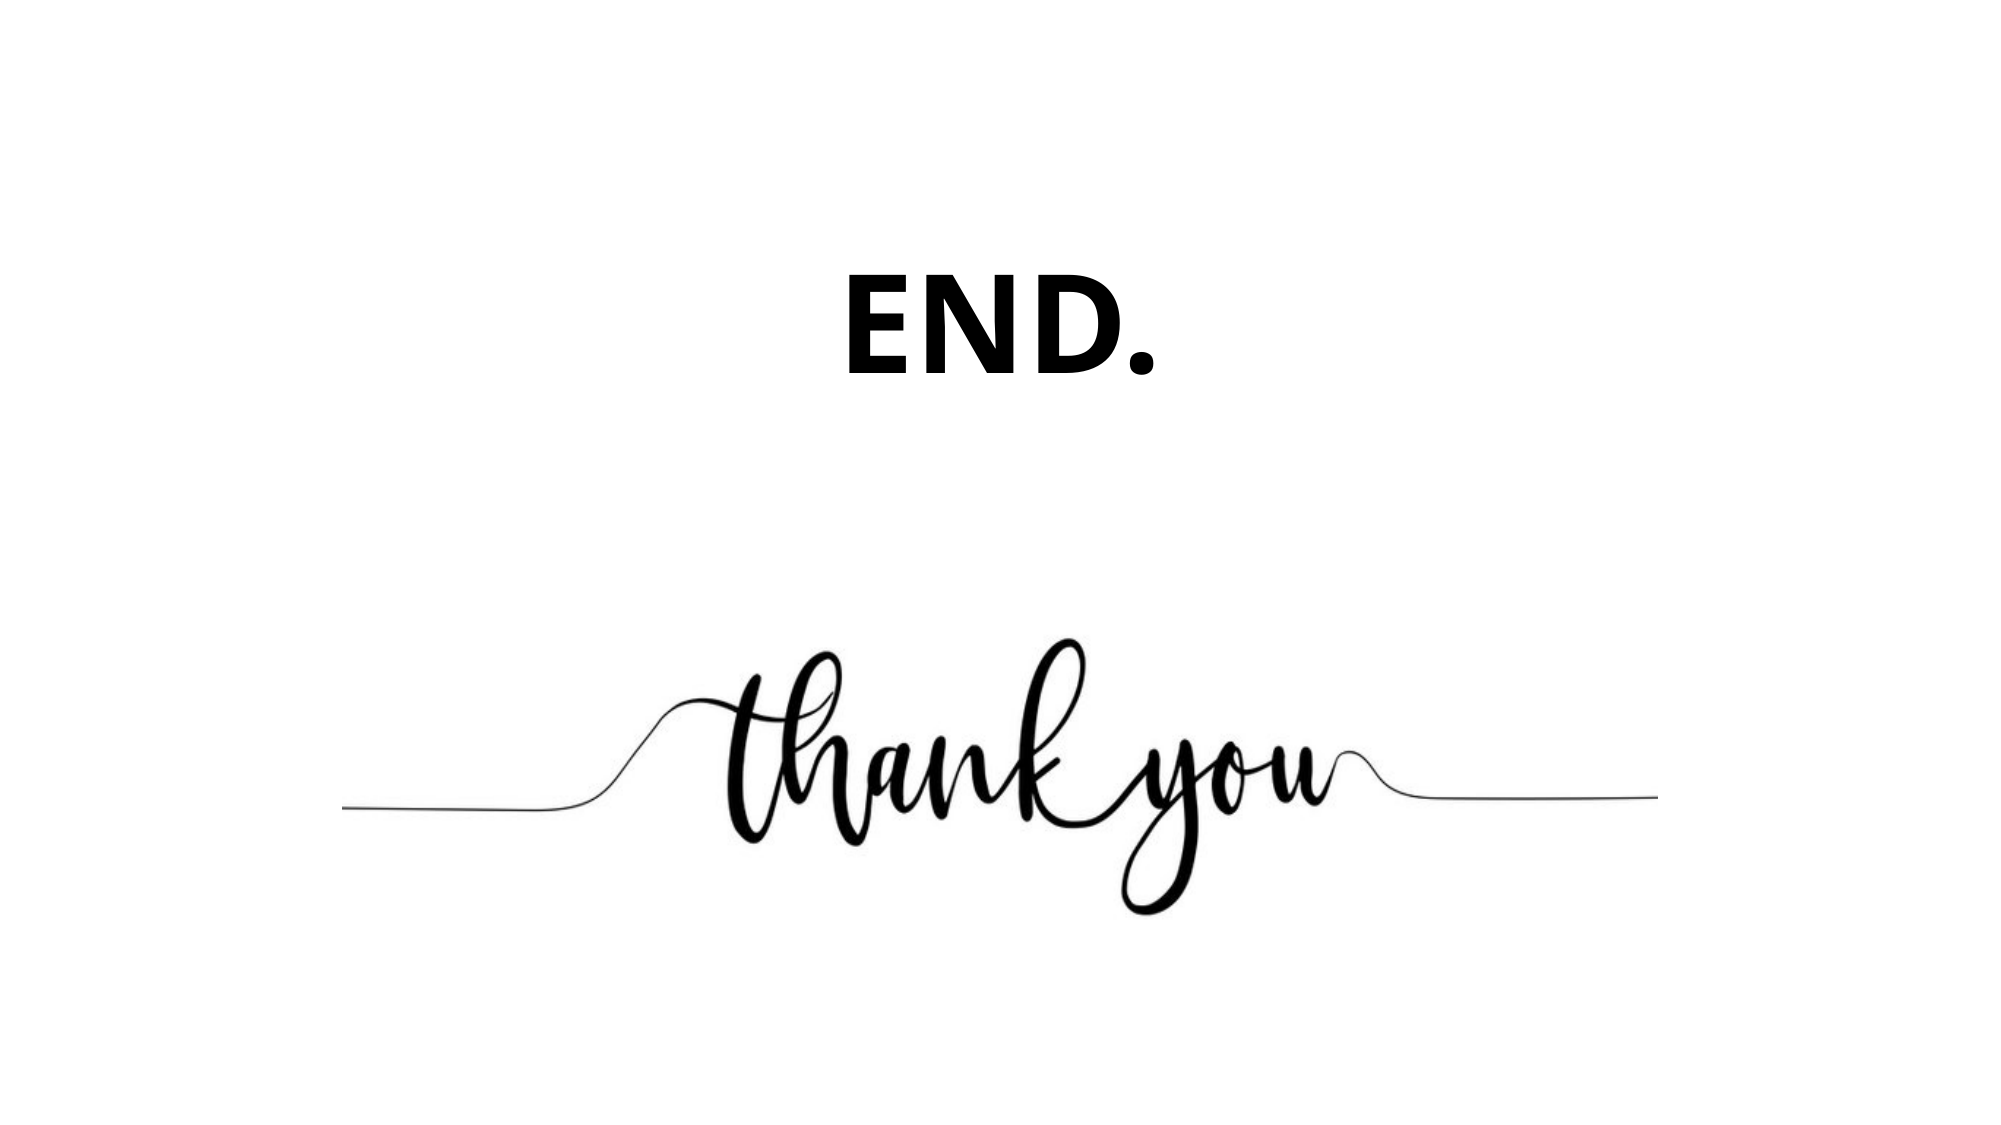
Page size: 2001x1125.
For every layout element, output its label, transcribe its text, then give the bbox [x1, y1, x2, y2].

title END. [137, 39, 1863, 729]
picture [342, 450, 1658, 1006]
